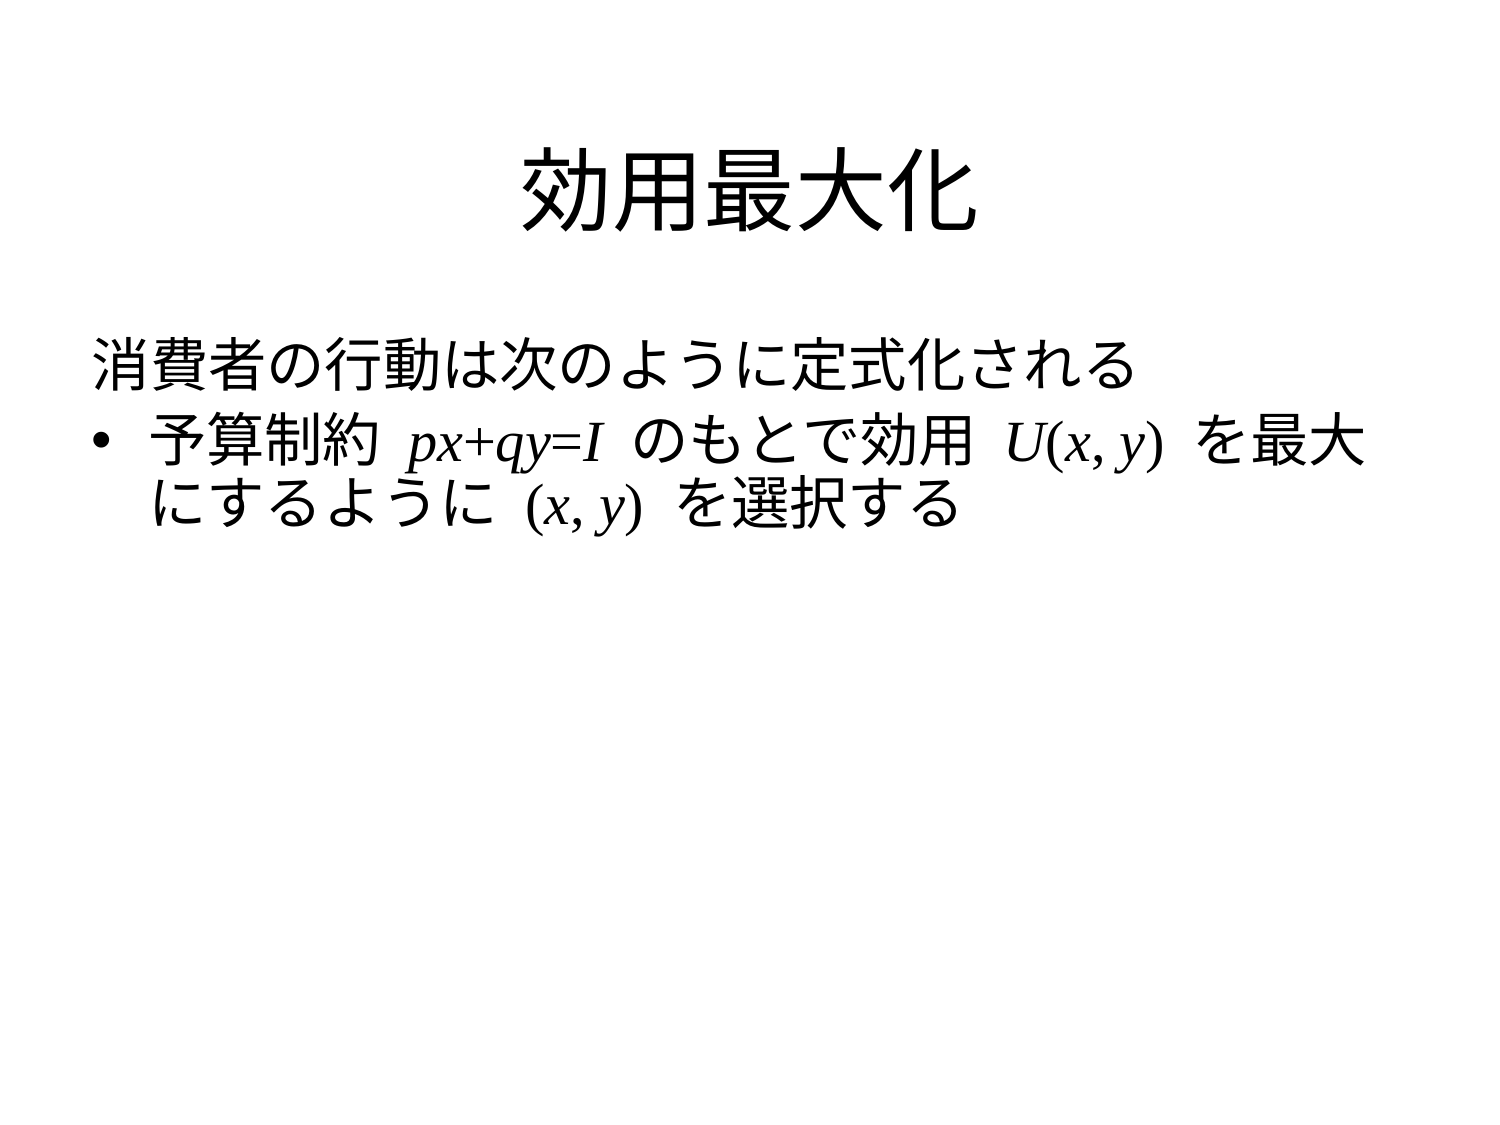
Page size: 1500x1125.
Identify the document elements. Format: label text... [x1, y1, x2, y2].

title 効用最大化 [75, 75, 1425, 300]
list 消費者の行動は次のように定式化される 予算制約 px+qy=I のもとで効用 U(x, y) を最大にするように (x, y) を選択する [76, 328, 1400, 563]
